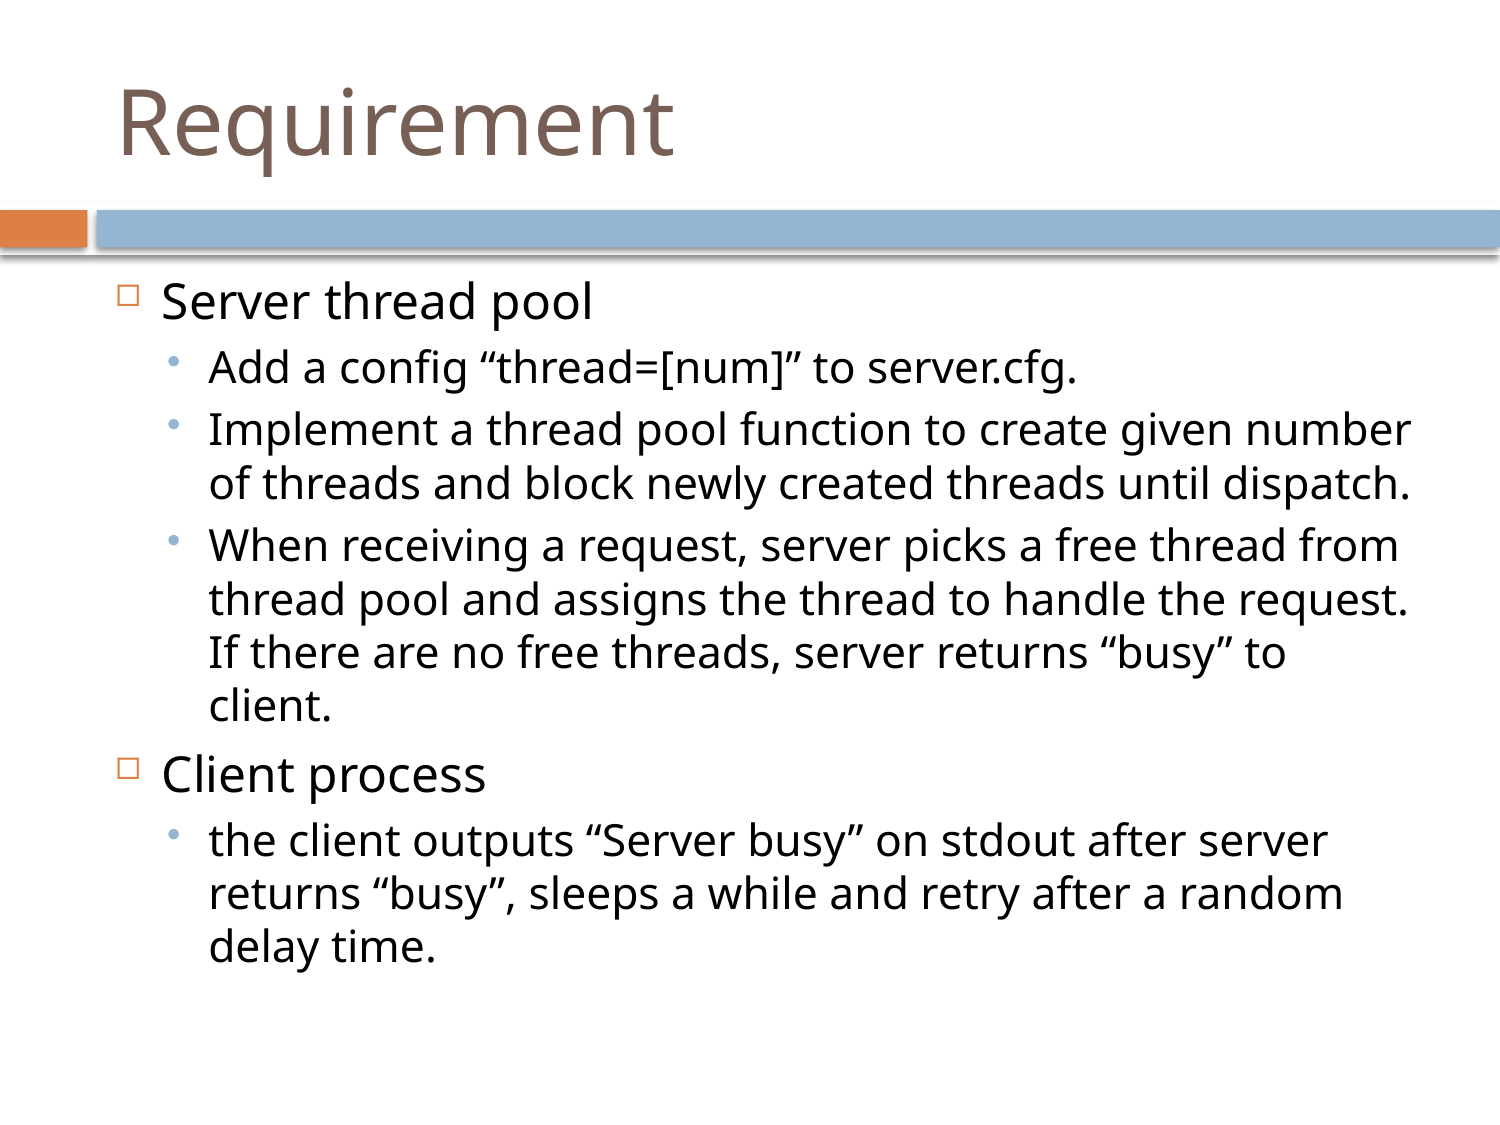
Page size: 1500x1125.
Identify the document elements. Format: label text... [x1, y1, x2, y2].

title Requirement [100, 37, 1438, 200]
list Server thread pool Add a config “thread=[num]” to server.cfg. Implement a thread pool function to create given number of threads and block newly created threads until dispatch. When receiving a request, server picks a free thread from thread pool and assigns the thread to handle the request. If there are no free threads, server returns “busy” to client. Client process the client outputs “Server busy” on stdout after server returns “busy”, sleeps a while and retry after a random delay time. [100, 262, 1438, 1000]
